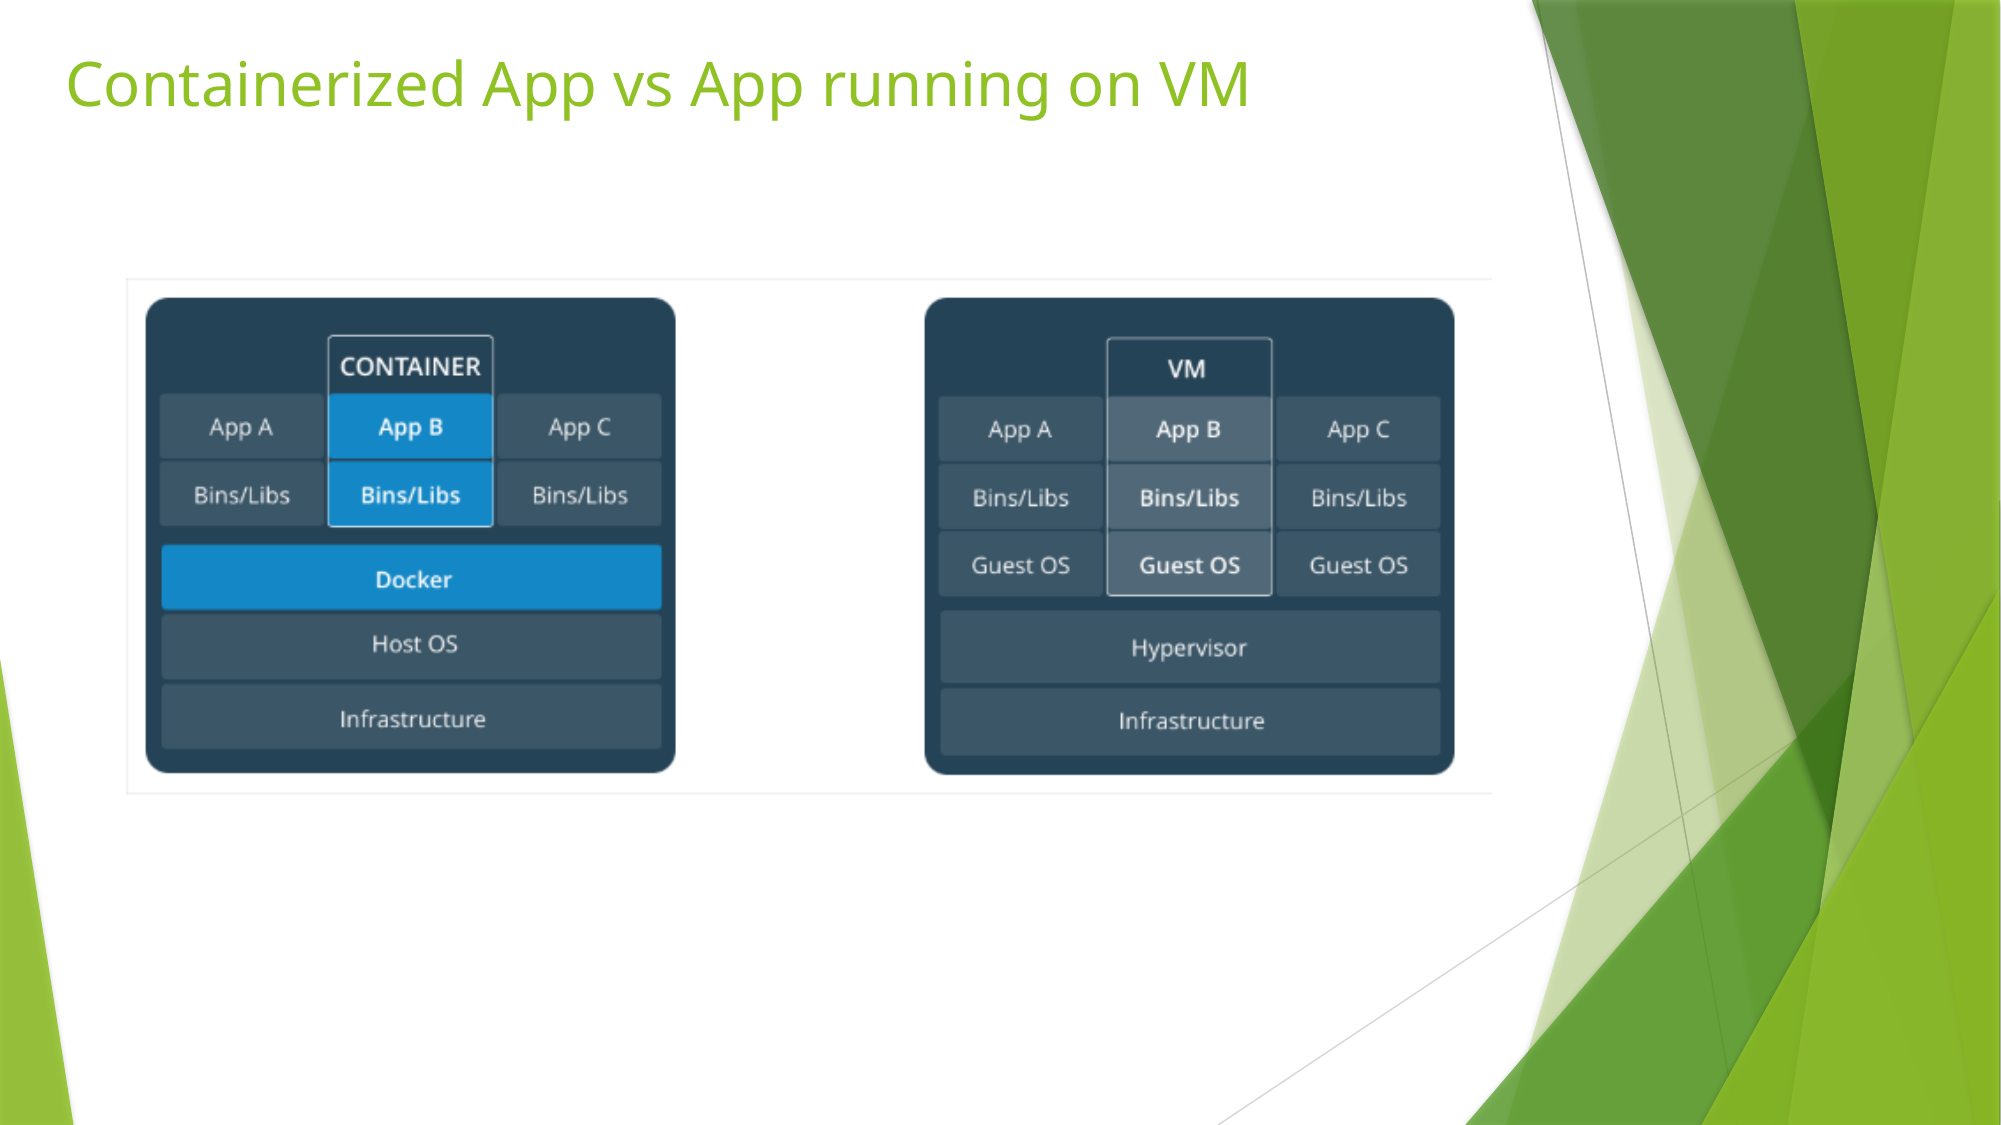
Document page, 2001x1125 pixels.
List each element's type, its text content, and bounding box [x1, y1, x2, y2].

title Containerized App vs App running on VM [50, 37, 1817, 127]
picture [109, 261, 1493, 801]
